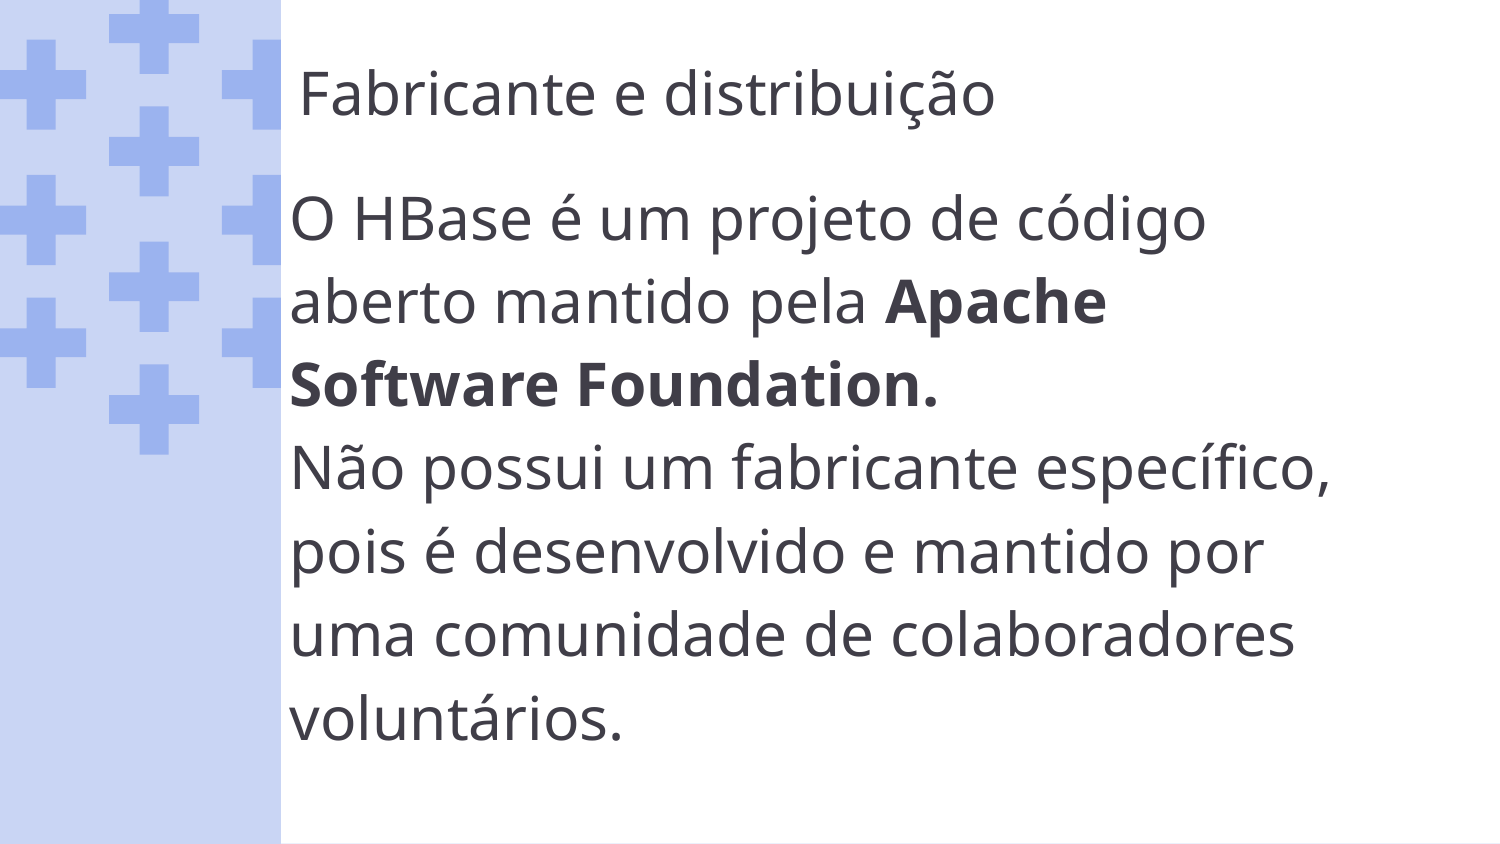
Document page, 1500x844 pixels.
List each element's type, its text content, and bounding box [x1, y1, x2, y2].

subtitle O HBase é um projeto de código aberto mantido pela Apache Software Foundation. Não possui um fabricante específico, pois é desenvolvido e mantido por uma comunidade de colaboradores voluntários. [274, 153, 1372, 771]
subtitle Fabricante e distribuição [283, 61, 1149, 143]
